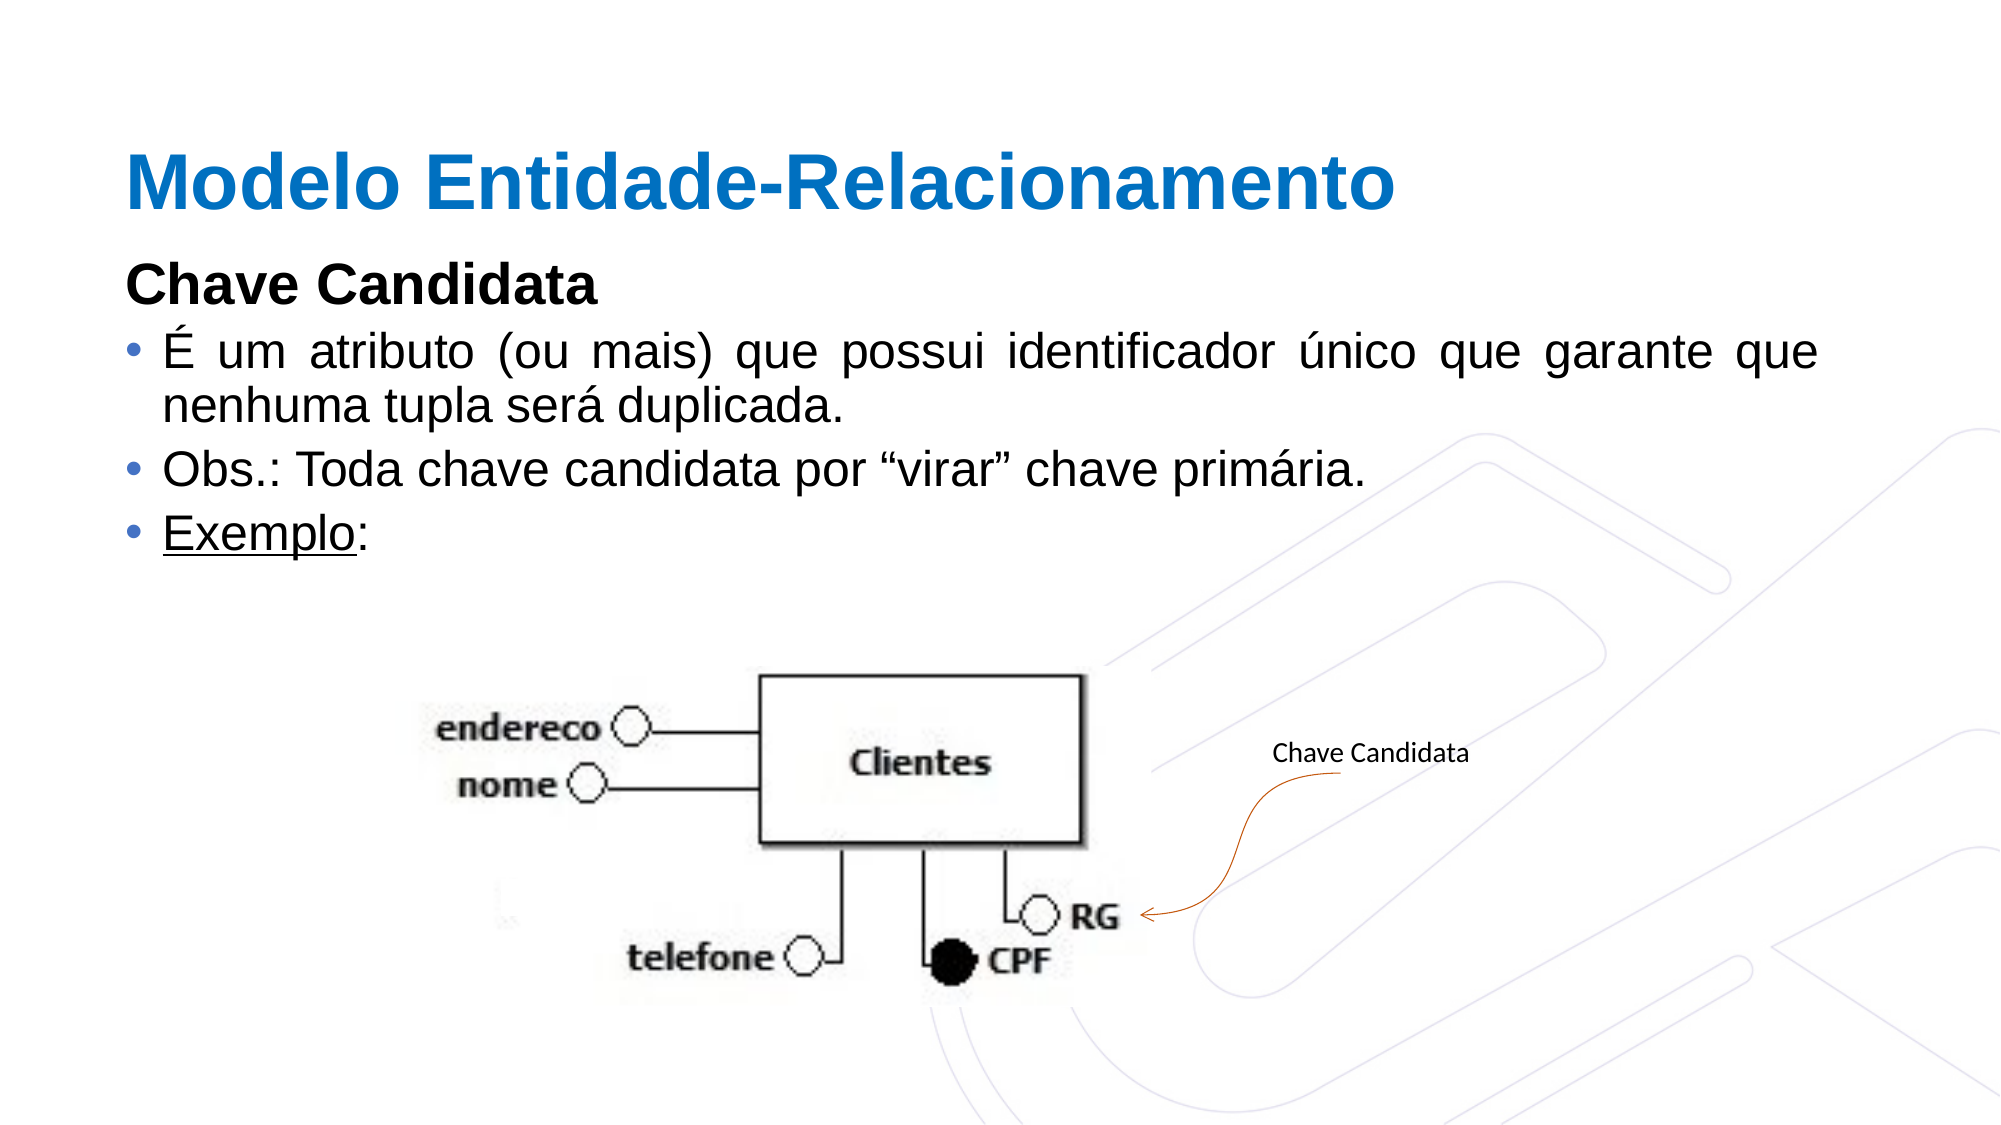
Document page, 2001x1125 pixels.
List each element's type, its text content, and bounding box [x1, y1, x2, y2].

list Modelo Entidade-Relacionamento Chave Candidata É um atributo (ou mais) que possui identificador único que garante que nenhuma tupla será duplicada. Obs.: Toda chave candidata por “virar” chave primária. Exemplo: [109, 122, 1835, 1087]
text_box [1139, 773, 1341, 915]
text_box Chave Candidata [1257, 725, 1500, 776]
picture [395, 666, 1152, 1007]
